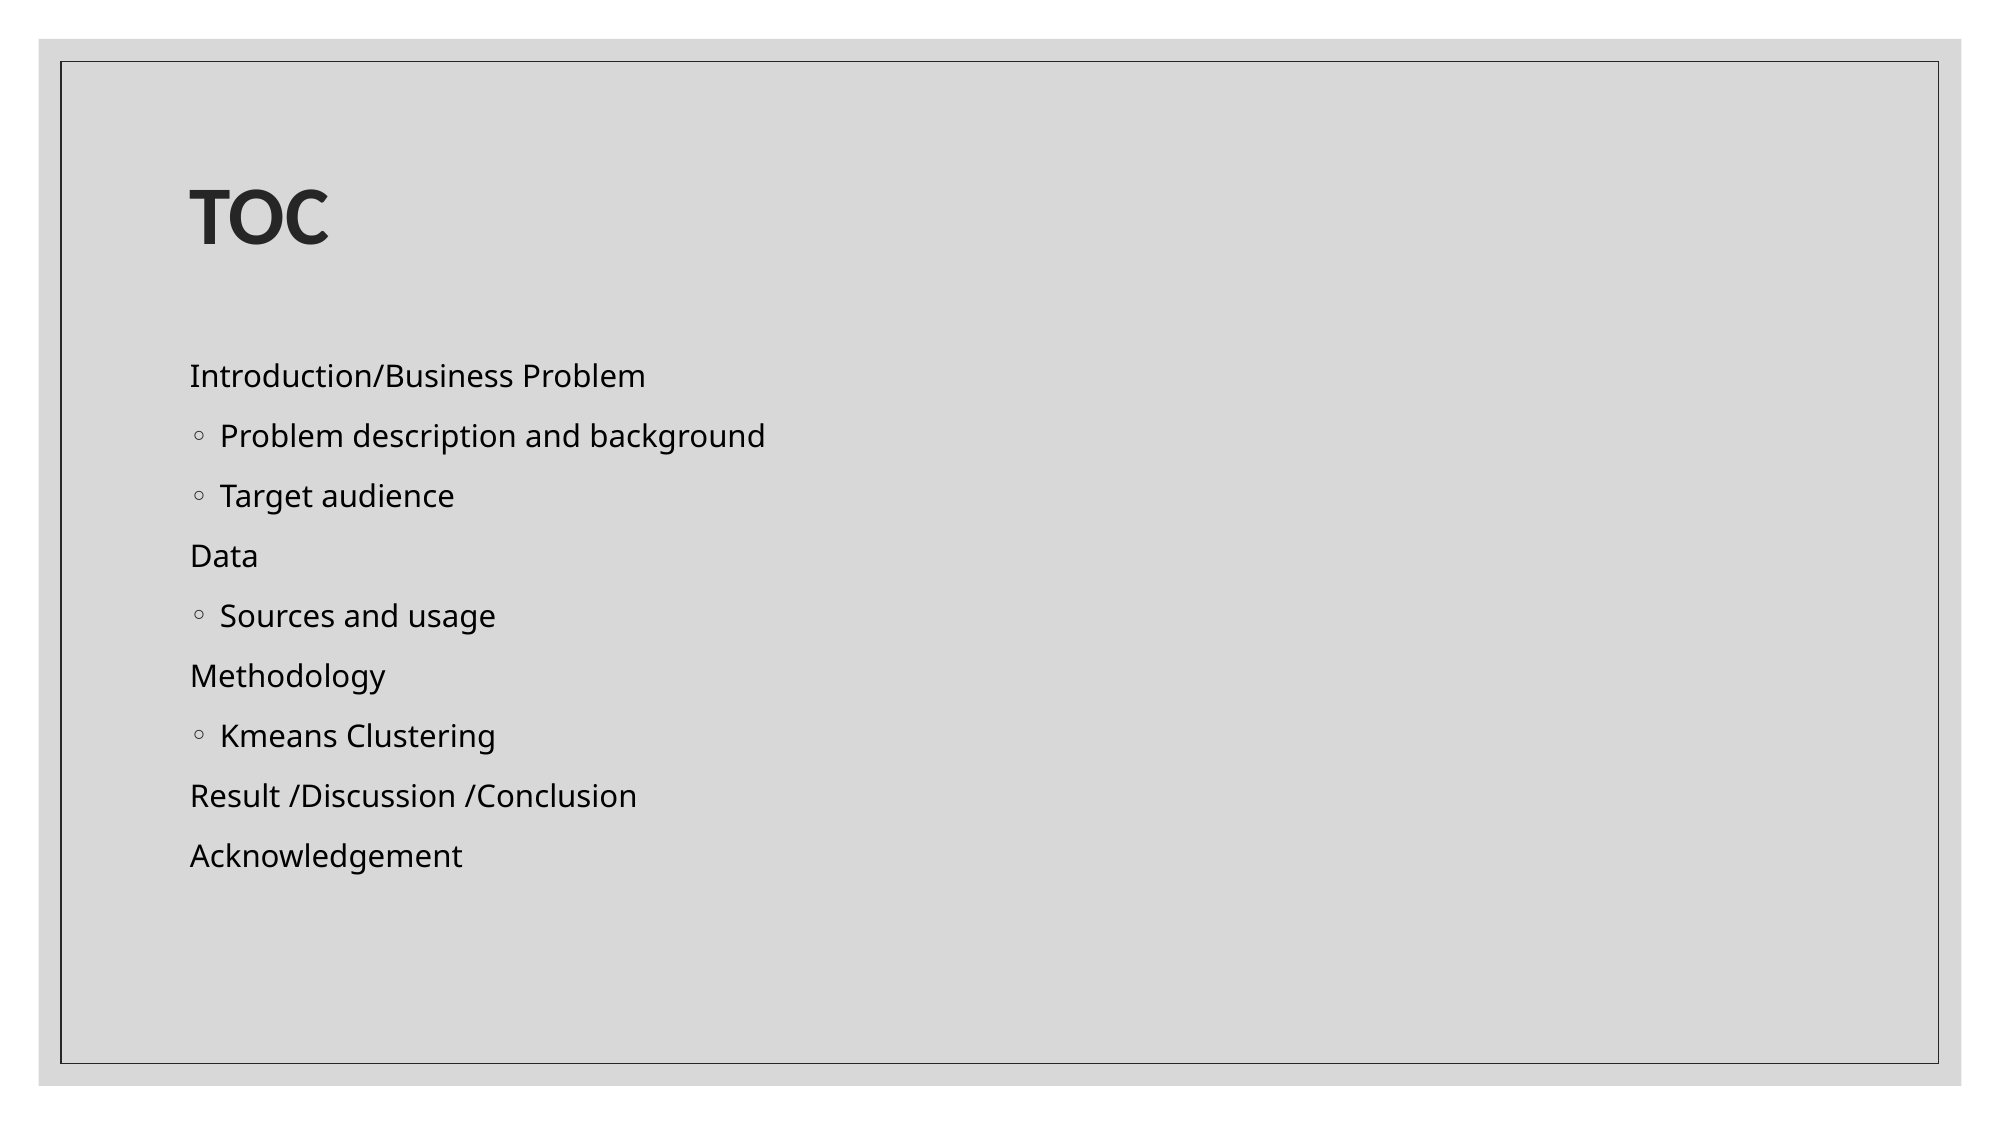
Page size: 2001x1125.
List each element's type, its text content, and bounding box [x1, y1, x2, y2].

list Introduction/Business Problem Problem description and background Target audience Data Sources and usage Methodology Kmeans Clustering Result /Discussion /Conclusion Acknowledgement [174, 345, 1825, 977]
title TOC [174, 105, 1825, 331]
